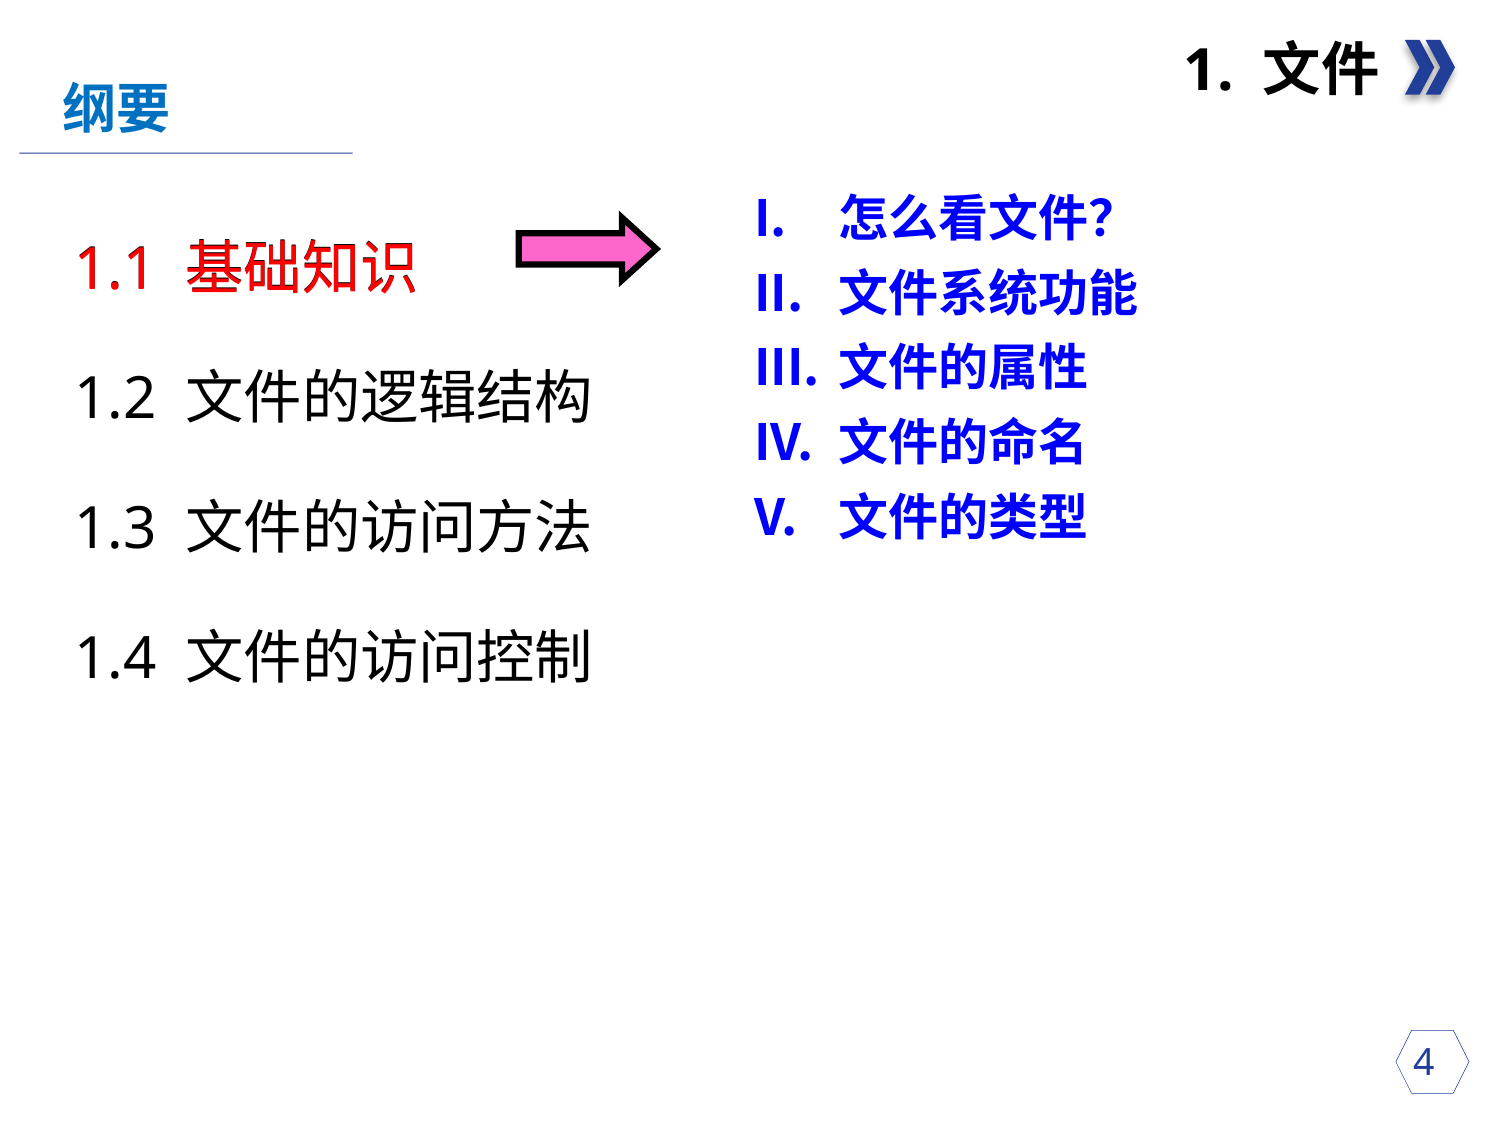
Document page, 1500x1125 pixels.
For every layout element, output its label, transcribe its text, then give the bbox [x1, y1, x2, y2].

text_box 怎么看文件？ 文件系统功能 文件的属性 文件的命名 文件的类型 [739, 185, 1208, 554]
text_box 1. 文件 [117, 24, 1395, 110]
text_box 4 [1363, 1030, 1494, 1092]
text_box 1.1 基础知识 1.2 文件的逻辑结构 1.3 文件的访问方法 1.4 文件的访问控制 [59, 153, 1429, 698]
text_box 纲要 [0, 67, 186, 147]
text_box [1404, 39, 1456, 95]
text_box 1.1 基础知识 [59, 153, 832, 309]
text_box [518, 217, 657, 281]
text_box [23, 195, 1456, 949]
